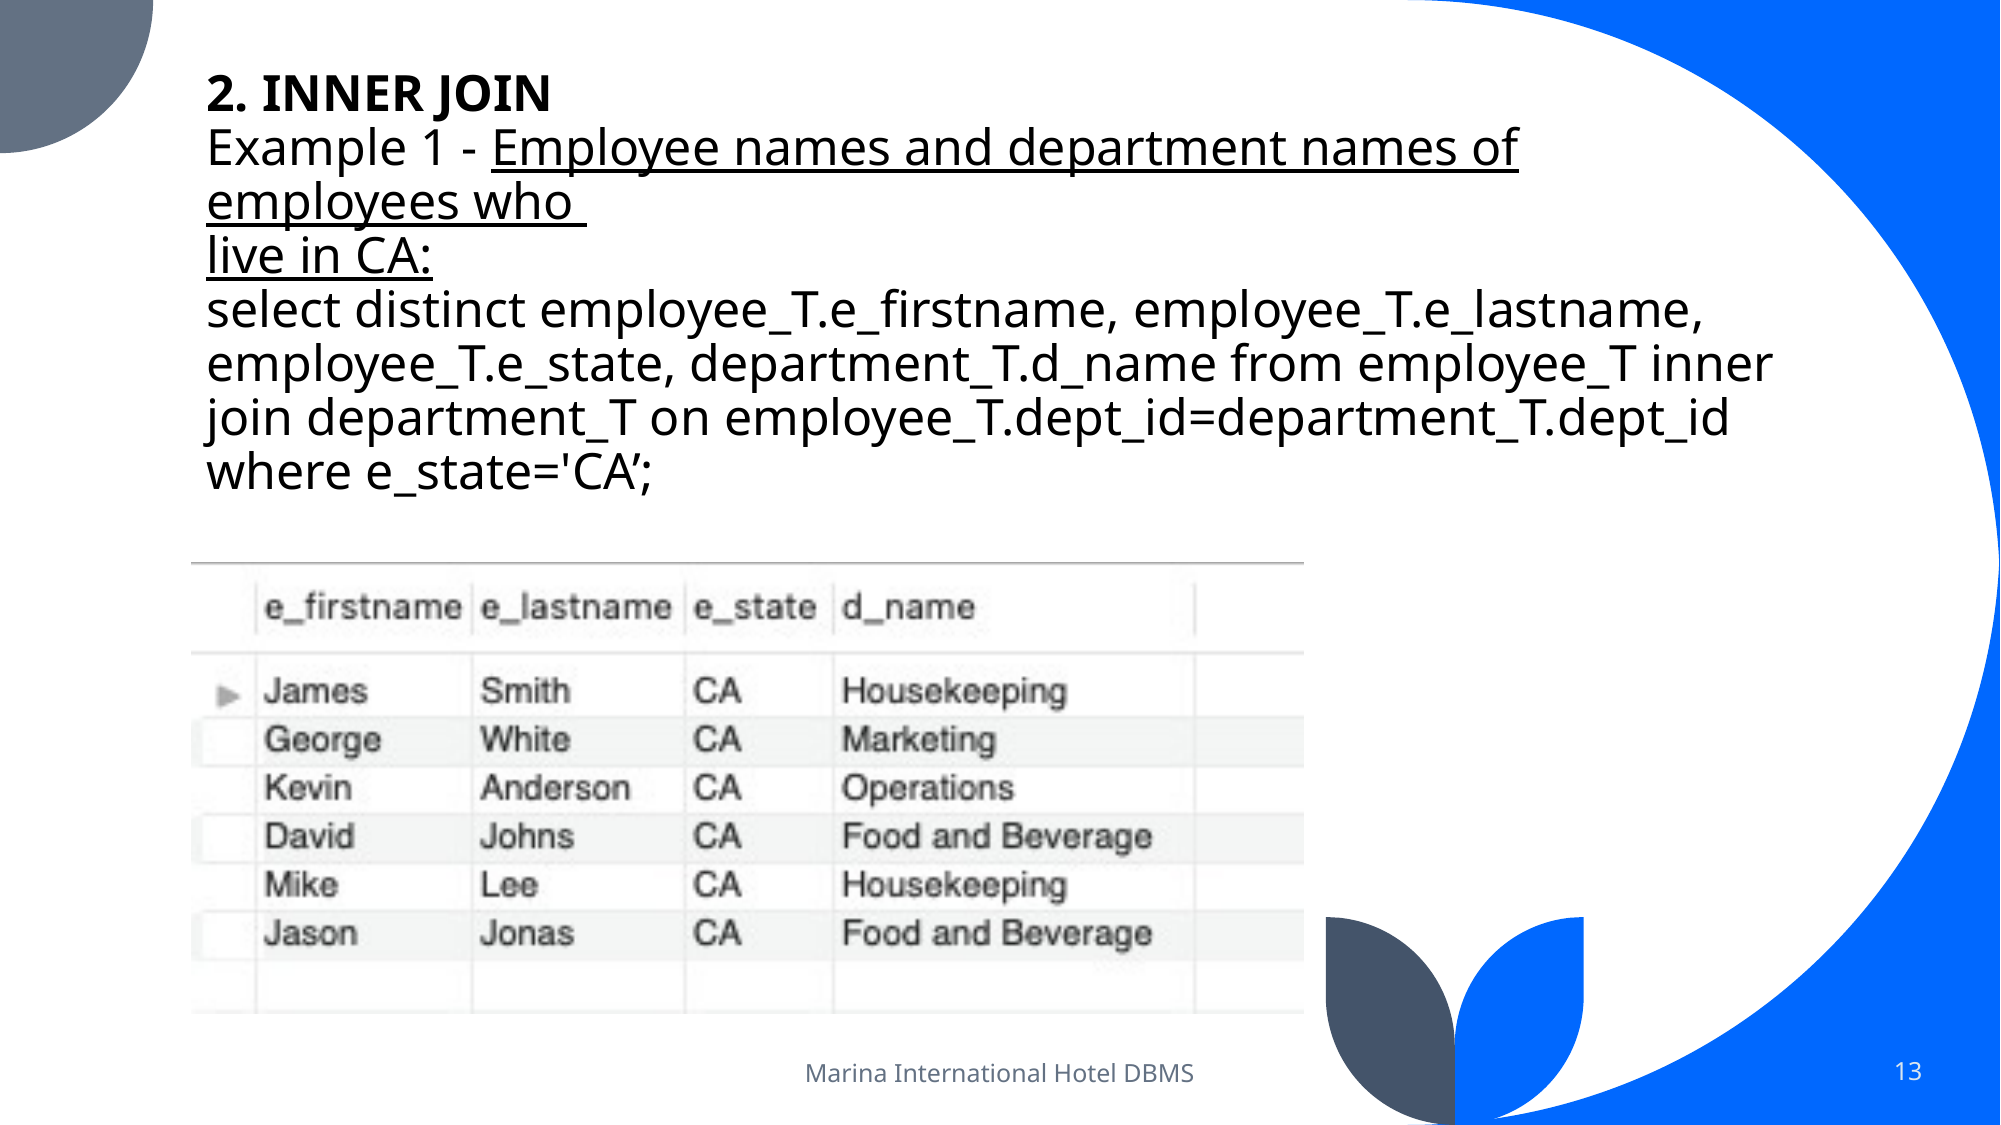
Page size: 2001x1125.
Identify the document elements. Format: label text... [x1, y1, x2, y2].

picture [191, 562, 1304, 1014]
title 2. INNER JOIN Example 1 - Employee names and department names of employees who live in CA: select distinct employee_T.e_firstname, employee_T.e_lastname, employee_T.e_state, department_T.d_name from employee_T inner join department_T on employee_T.dept_id=department_T.dept_id where e_state='CA’; [191, 66, 1796, 508]
footer Marina International Hotel DBMS [662, 1042, 1338, 1103]
slide_number 13 [1665, 1042, 1938, 1103]
